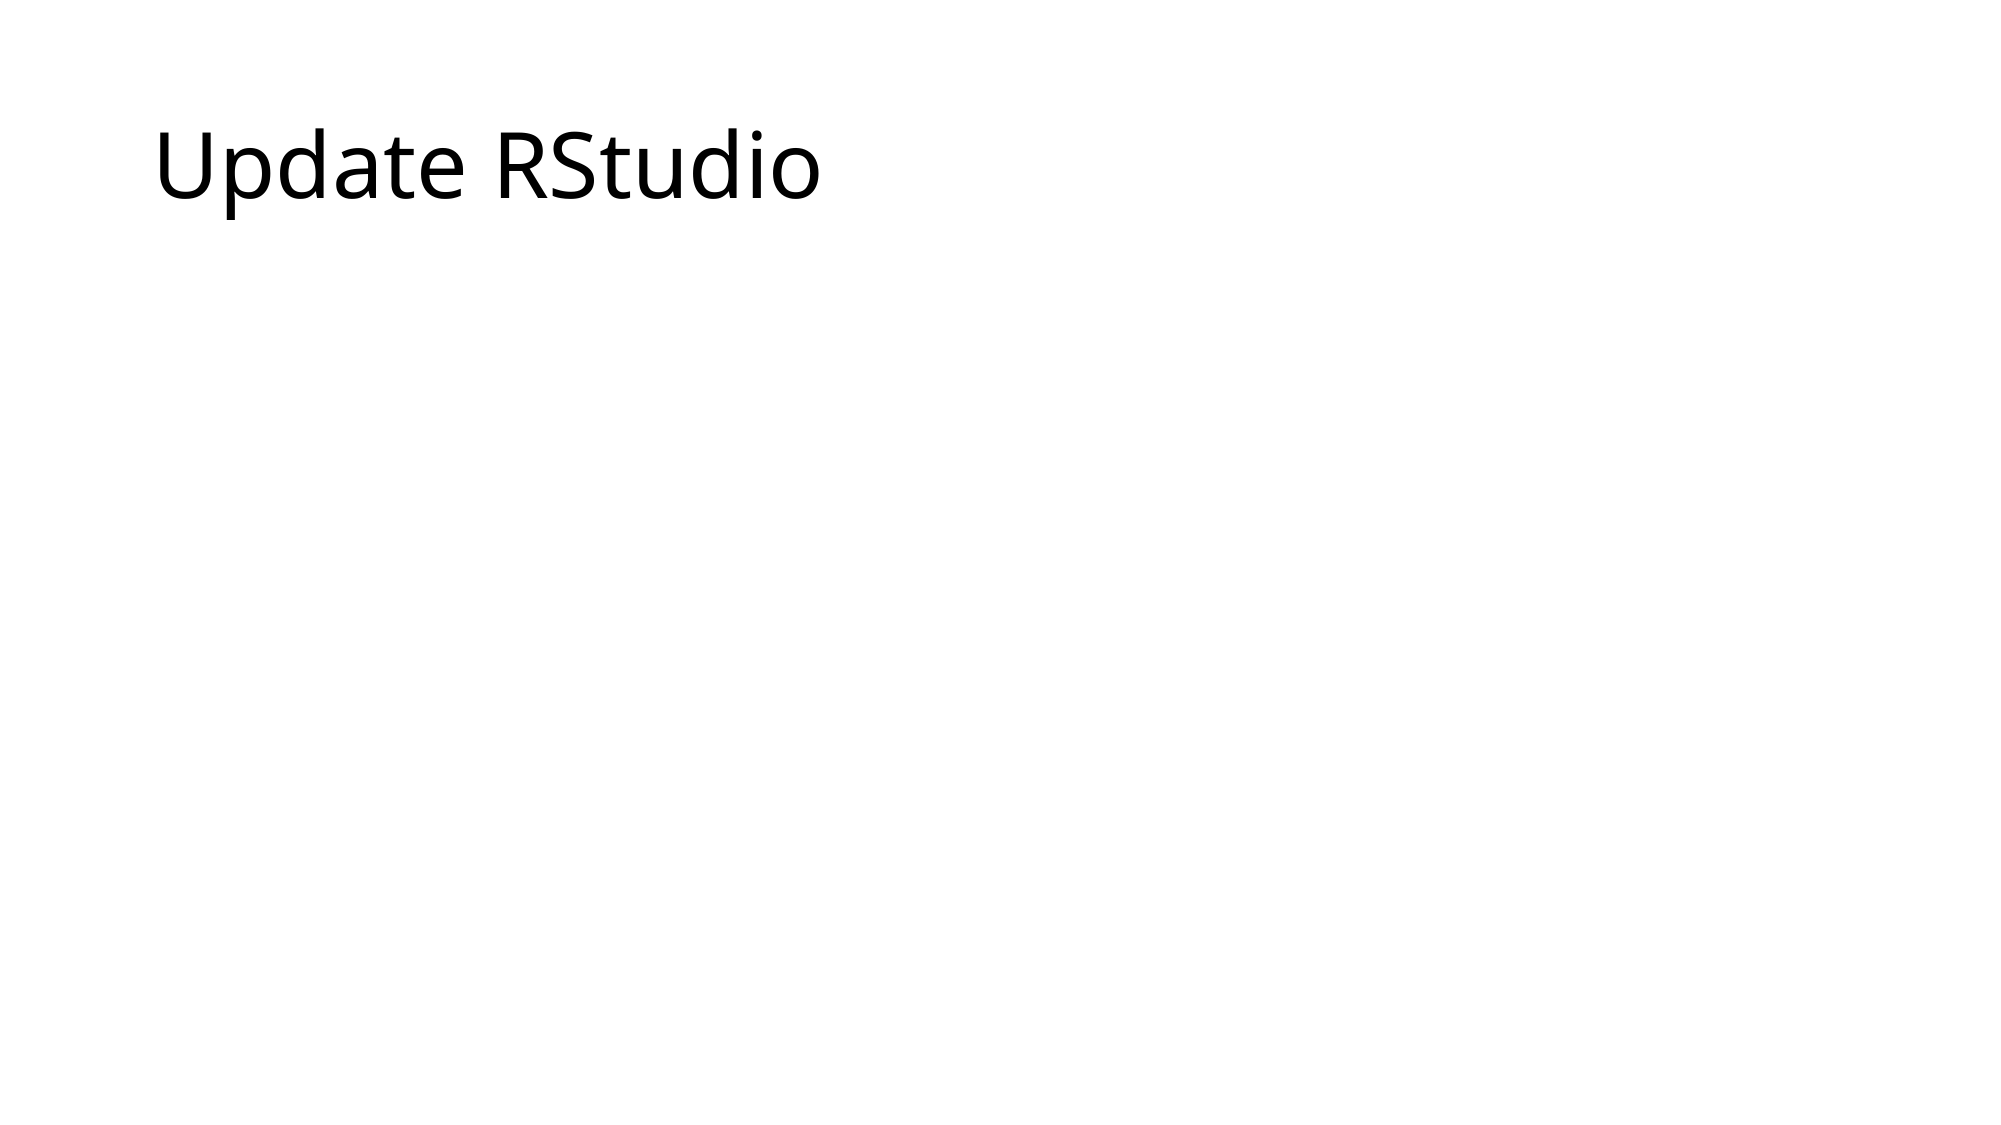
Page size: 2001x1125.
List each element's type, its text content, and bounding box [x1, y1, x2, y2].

title Update RStudio [137, 59, 1863, 278]
